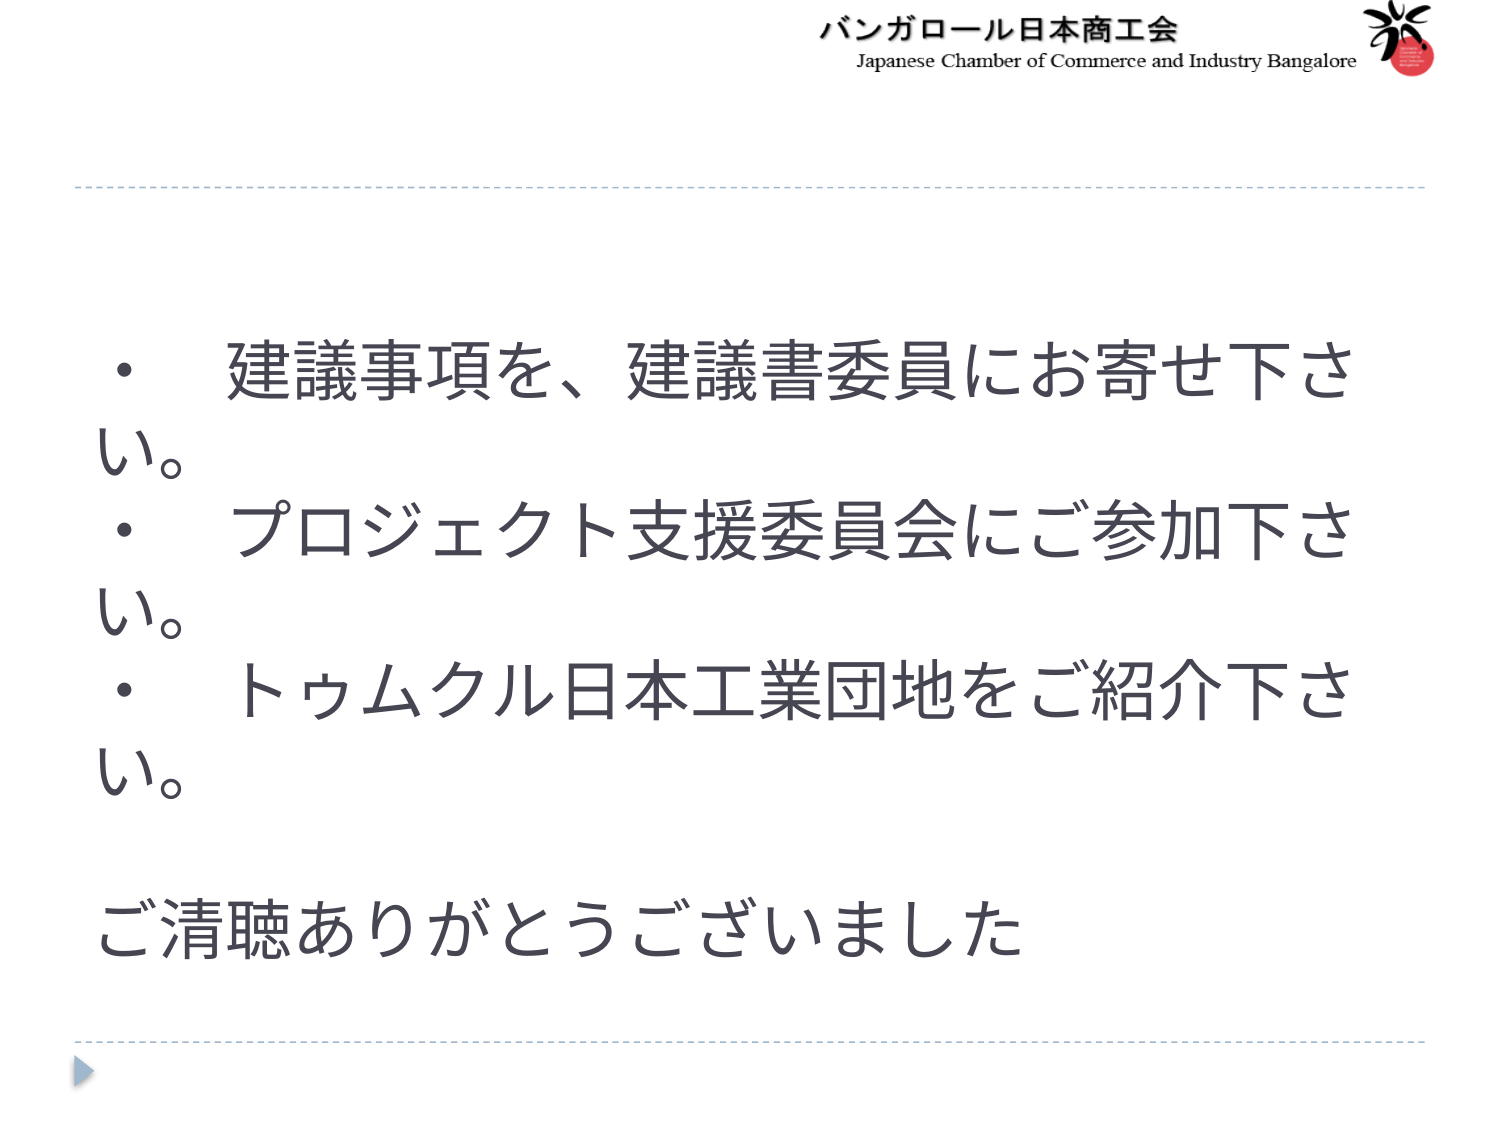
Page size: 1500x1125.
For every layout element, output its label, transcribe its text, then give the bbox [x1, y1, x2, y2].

picture [796, 0, 1447, 95]
title ・ 建議事項を、建議書委員にお寄せ下さい。 ・ プロジェクト支援委員会にご参加下さい。 ・ トゥムクル日本工業団地をご紹介下さい。 ご清聴ありがとうございました [76, 125, 1428, 977]
